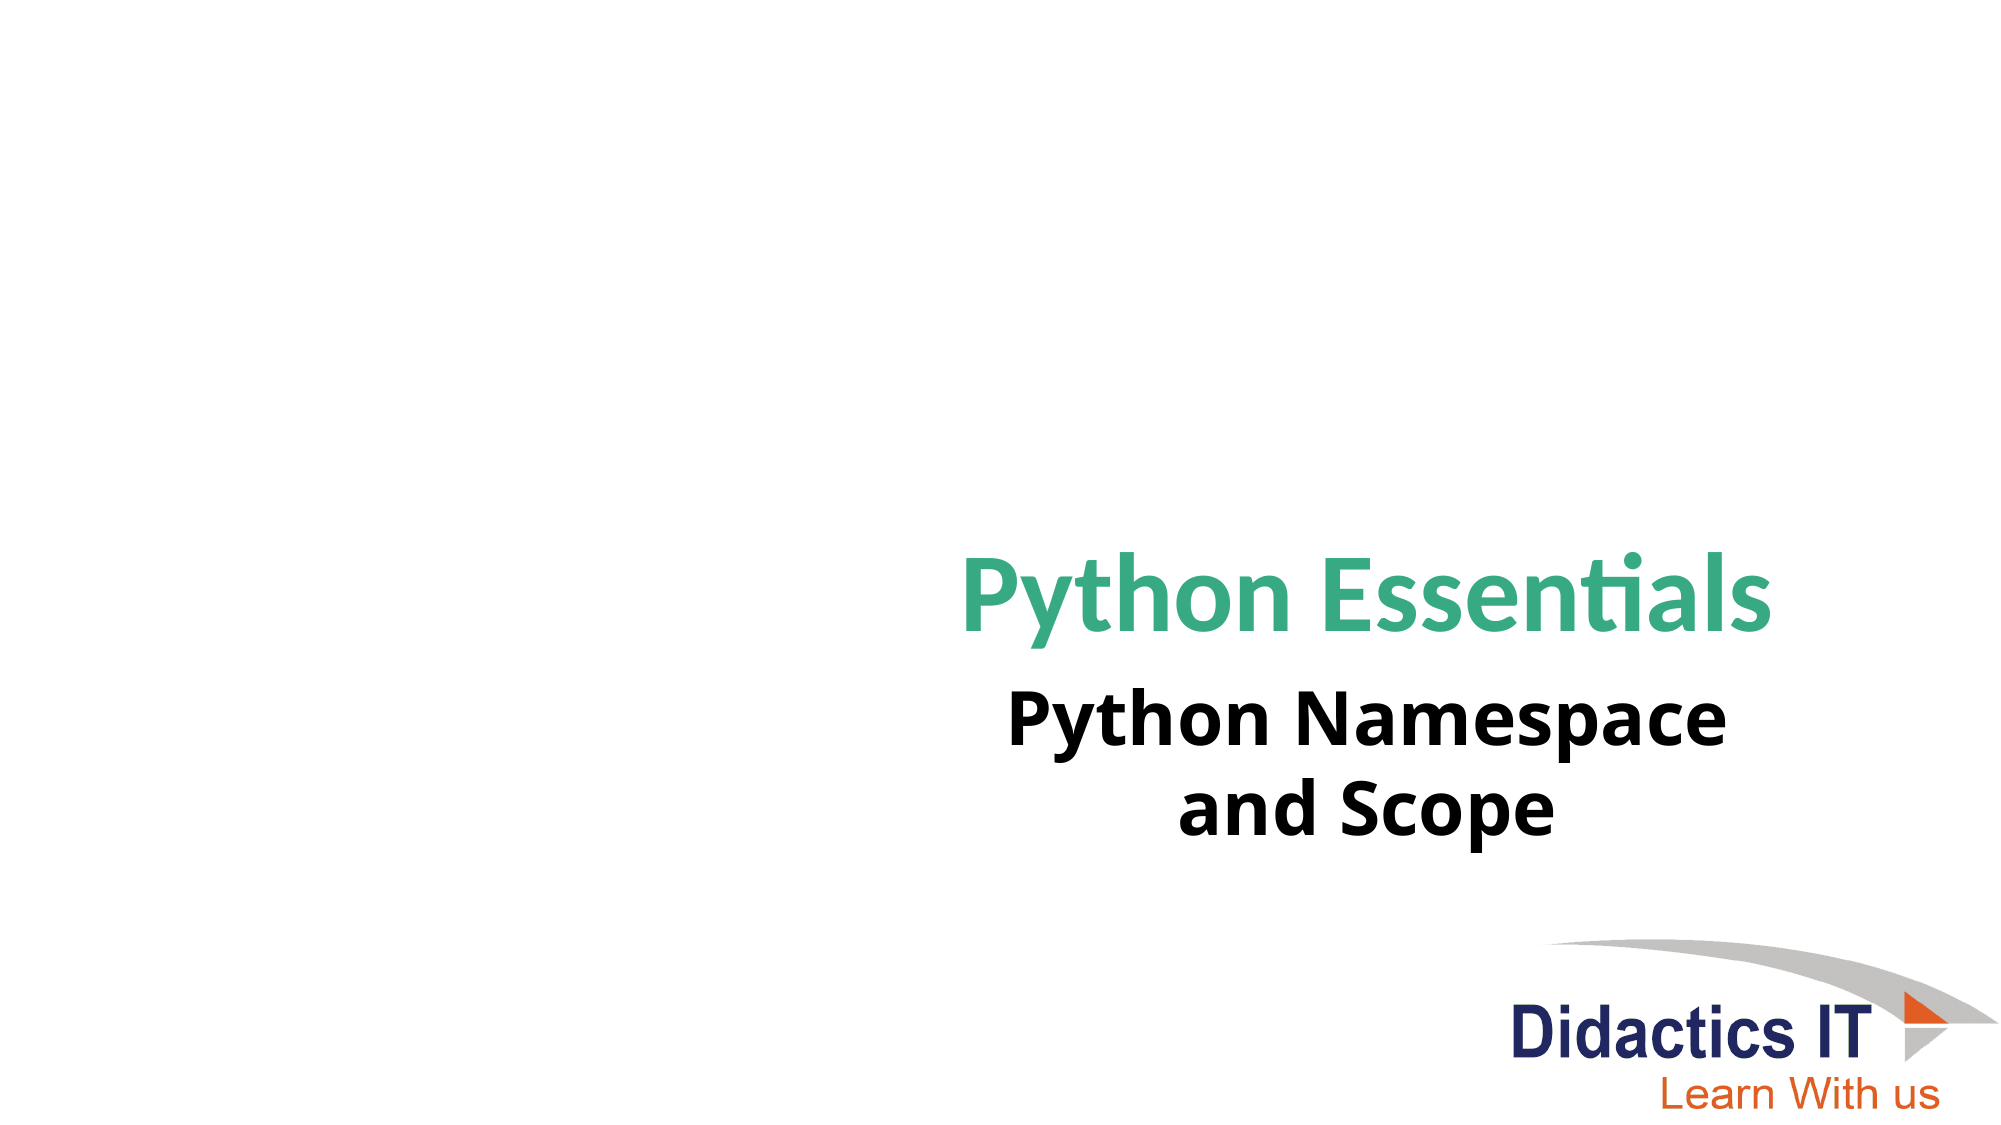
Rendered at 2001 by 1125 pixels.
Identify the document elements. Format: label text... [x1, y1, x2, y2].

text_box Python Namespace and Scope [978, 662, 1757, 858]
text_box Python Essentials [897, 511, 1838, 662]
picture [1513, 939, 2000, 1109]
